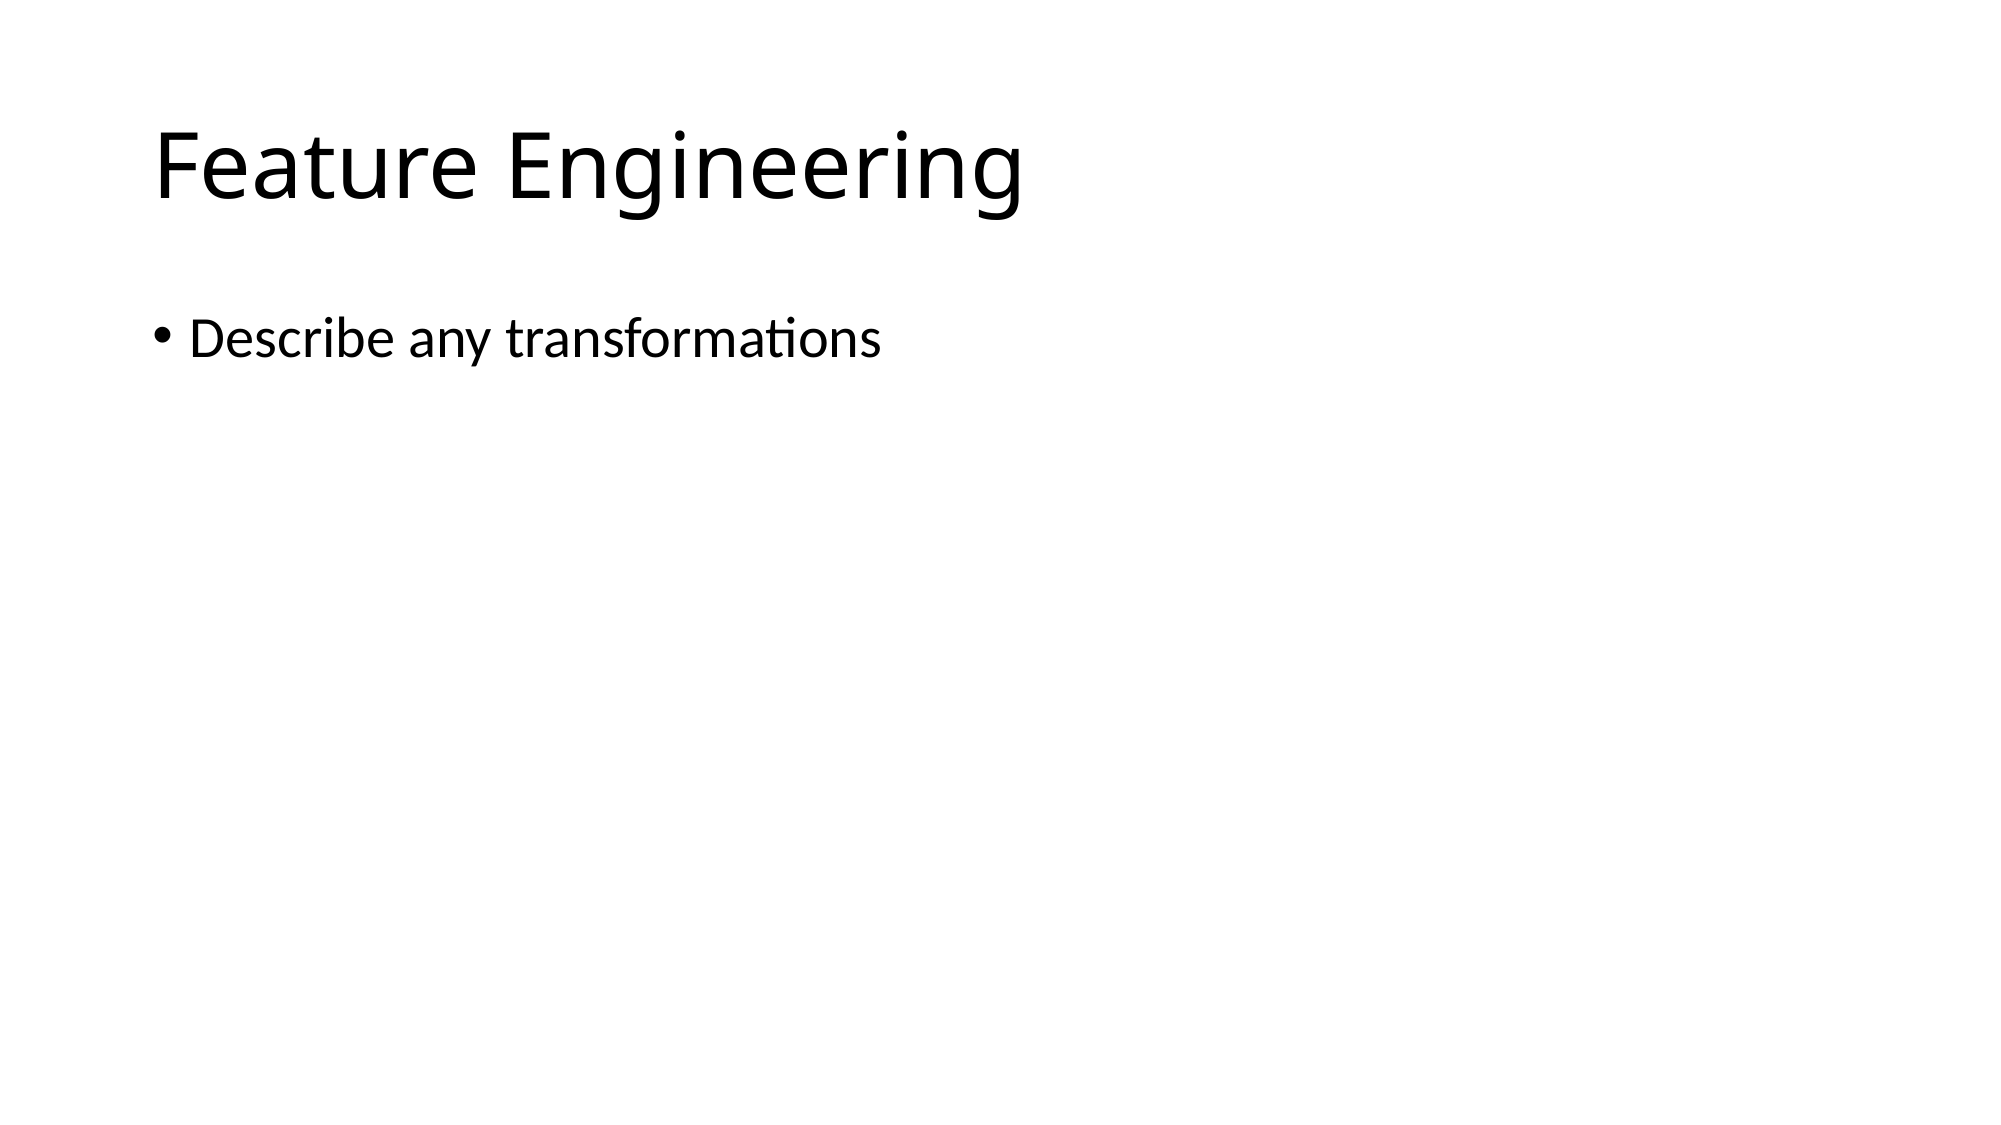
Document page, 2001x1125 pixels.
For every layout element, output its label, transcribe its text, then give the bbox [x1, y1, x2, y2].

list Describe any transformations [137, 299, 1863, 1014]
title Feature Engineering [137, 59, 1863, 278]
